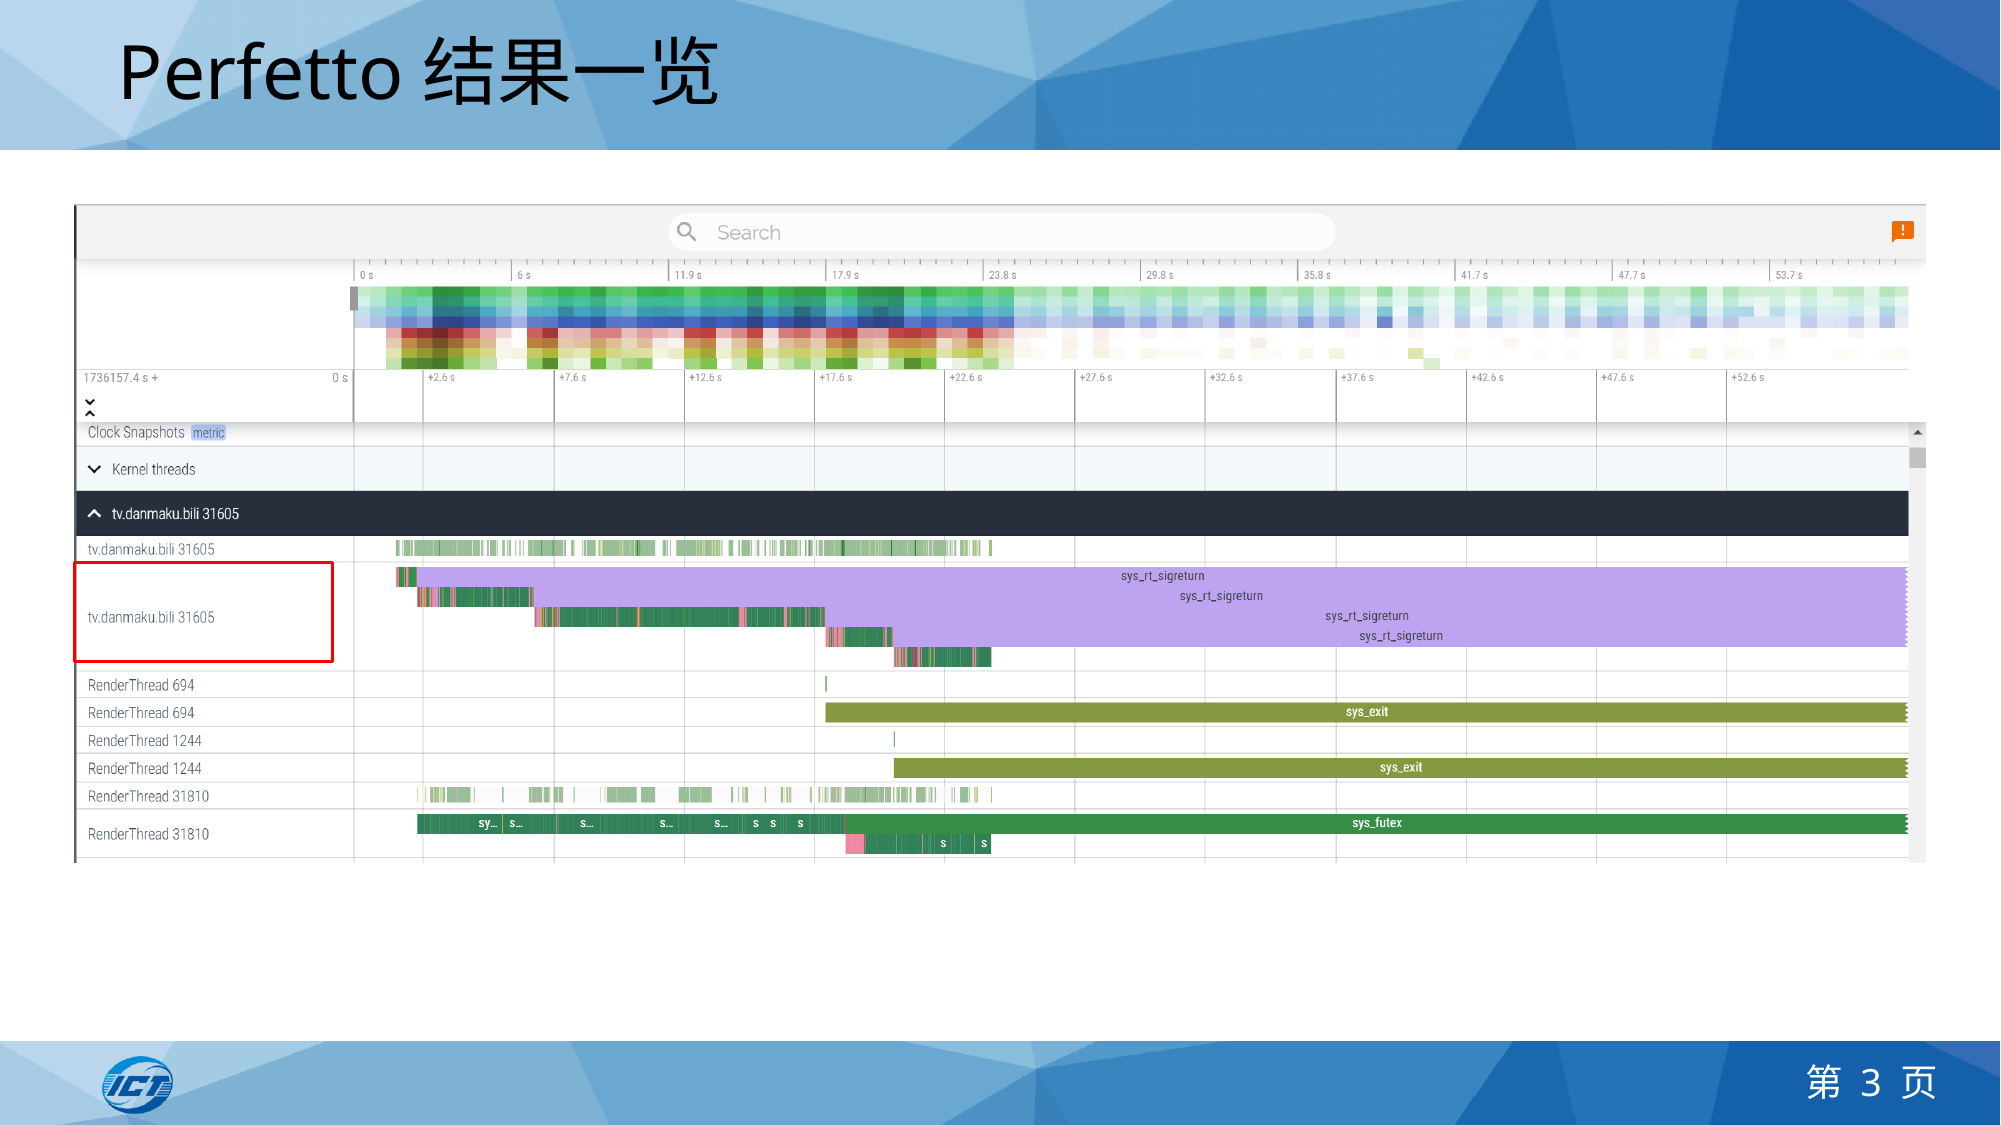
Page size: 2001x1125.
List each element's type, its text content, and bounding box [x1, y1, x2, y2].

picture [0, 0, 2000, 150]
slide_number 第 3 页 [1503, 1057, 1954, 1112]
picture [0, 1041, 2000, 1125]
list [74, 204, 1926, 863]
title Perfetto结果一览 [102, 13, 1828, 137]
